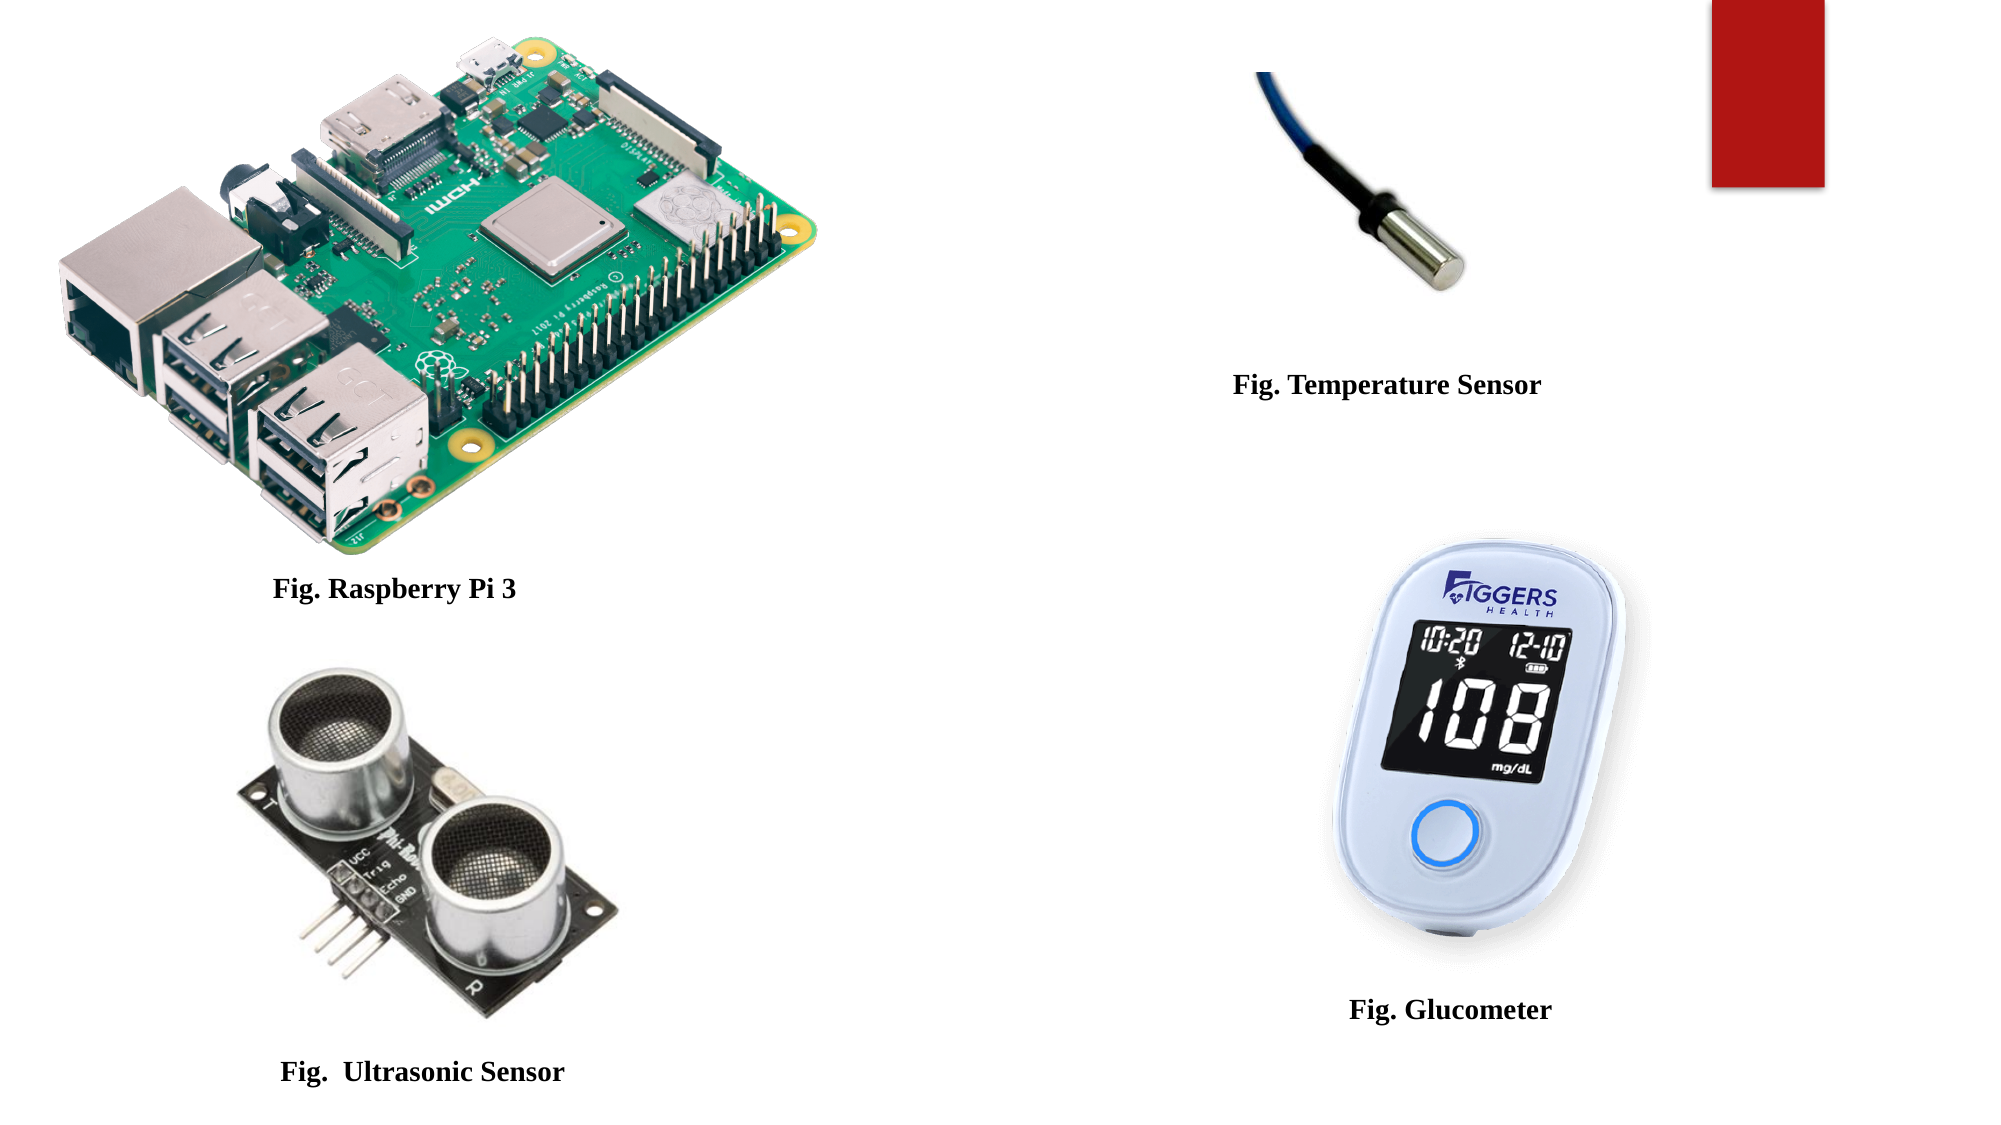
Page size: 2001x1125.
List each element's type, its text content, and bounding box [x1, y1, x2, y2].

picture [1293, 471, 1653, 976]
text_box Fig. Raspberry Pi 3 [258, 572, 532, 613]
text_box Fig. Ultrasonic Sensor [265, 1045, 581, 1095]
picture [50, 29, 827, 563]
picture [153, 659, 704, 1027]
text_box Fig. Glucometer [1334, 984, 1568, 1033]
text_box Fig. Temperature Sensor [1218, 358, 1558, 408]
picture [1152, 72, 1623, 306]
